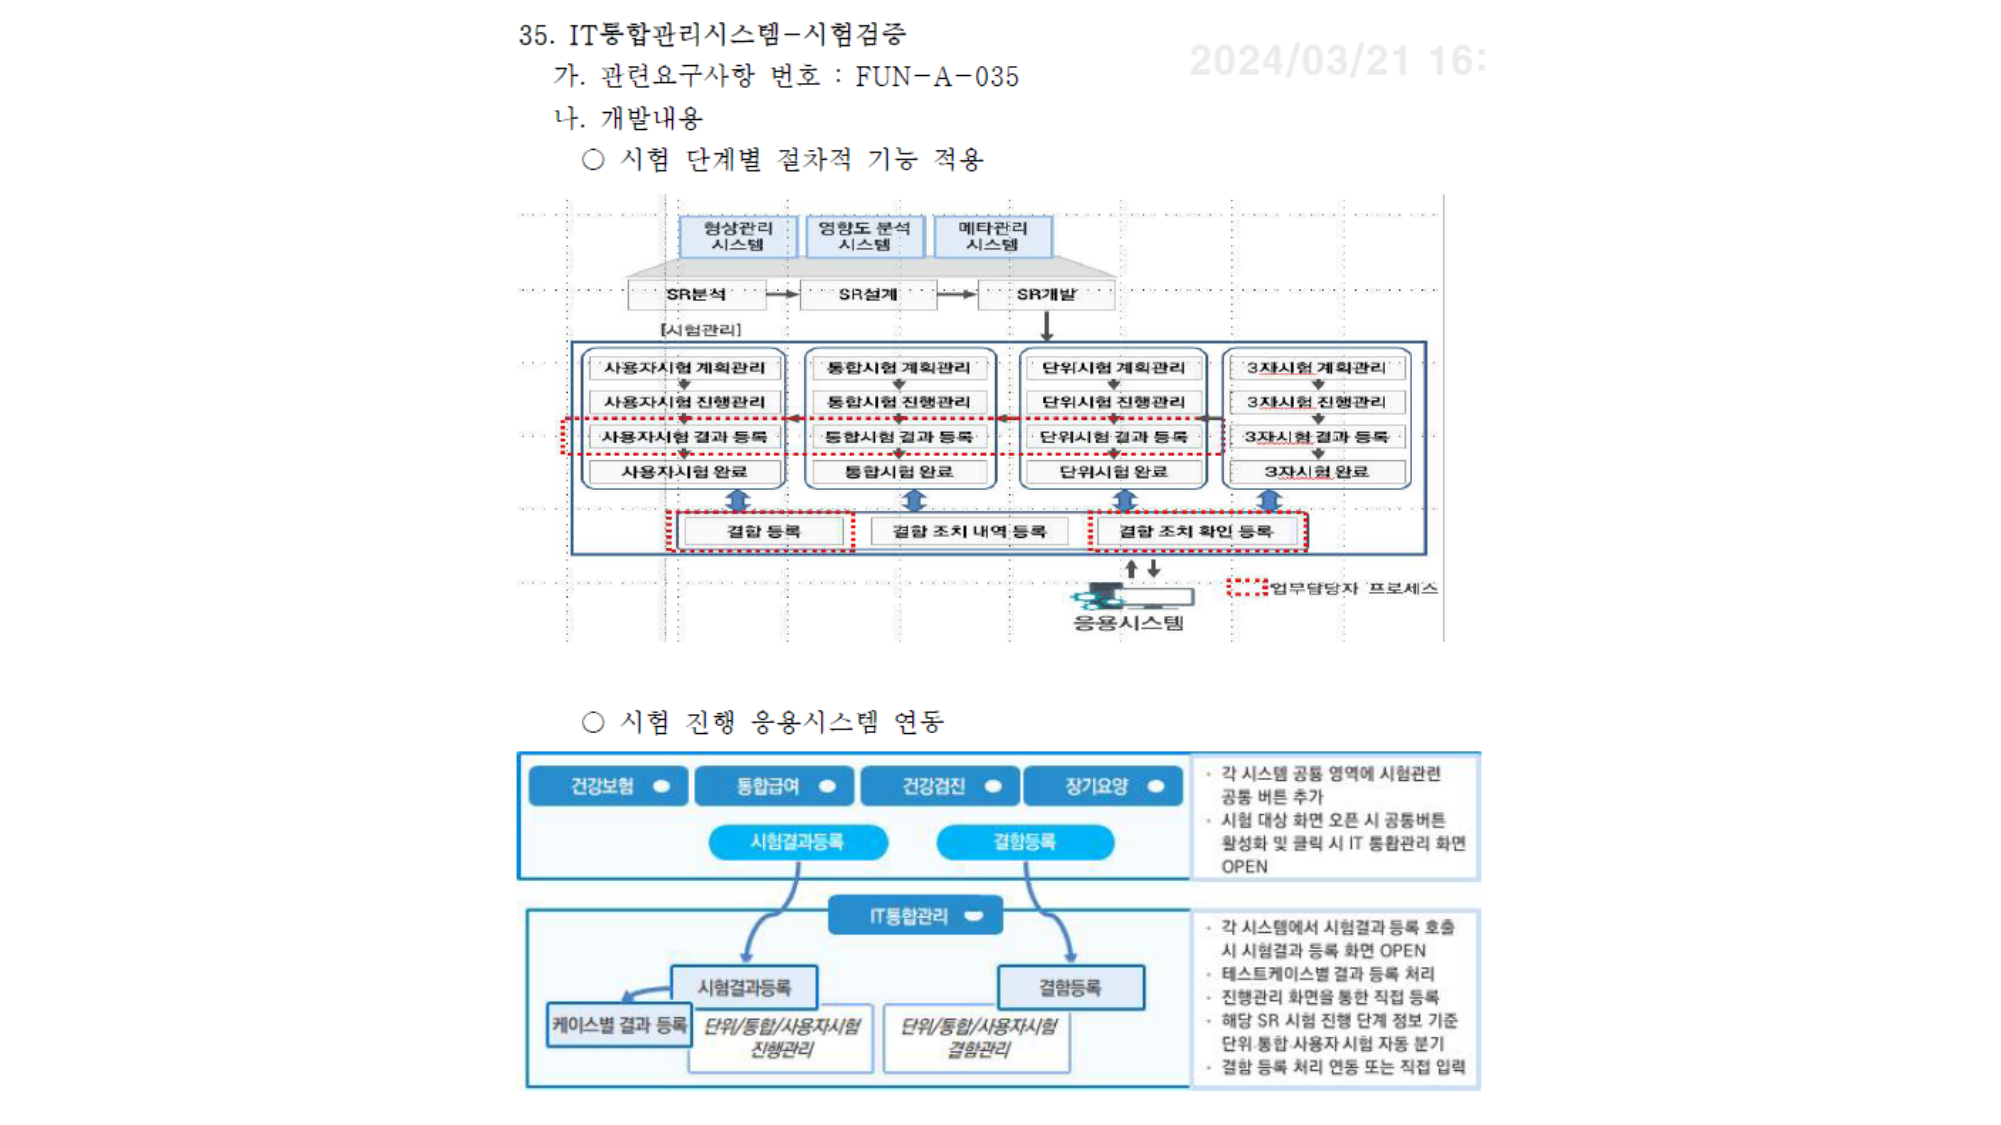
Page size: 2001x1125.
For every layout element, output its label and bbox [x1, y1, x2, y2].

picture [514, 21, 1486, 1104]
